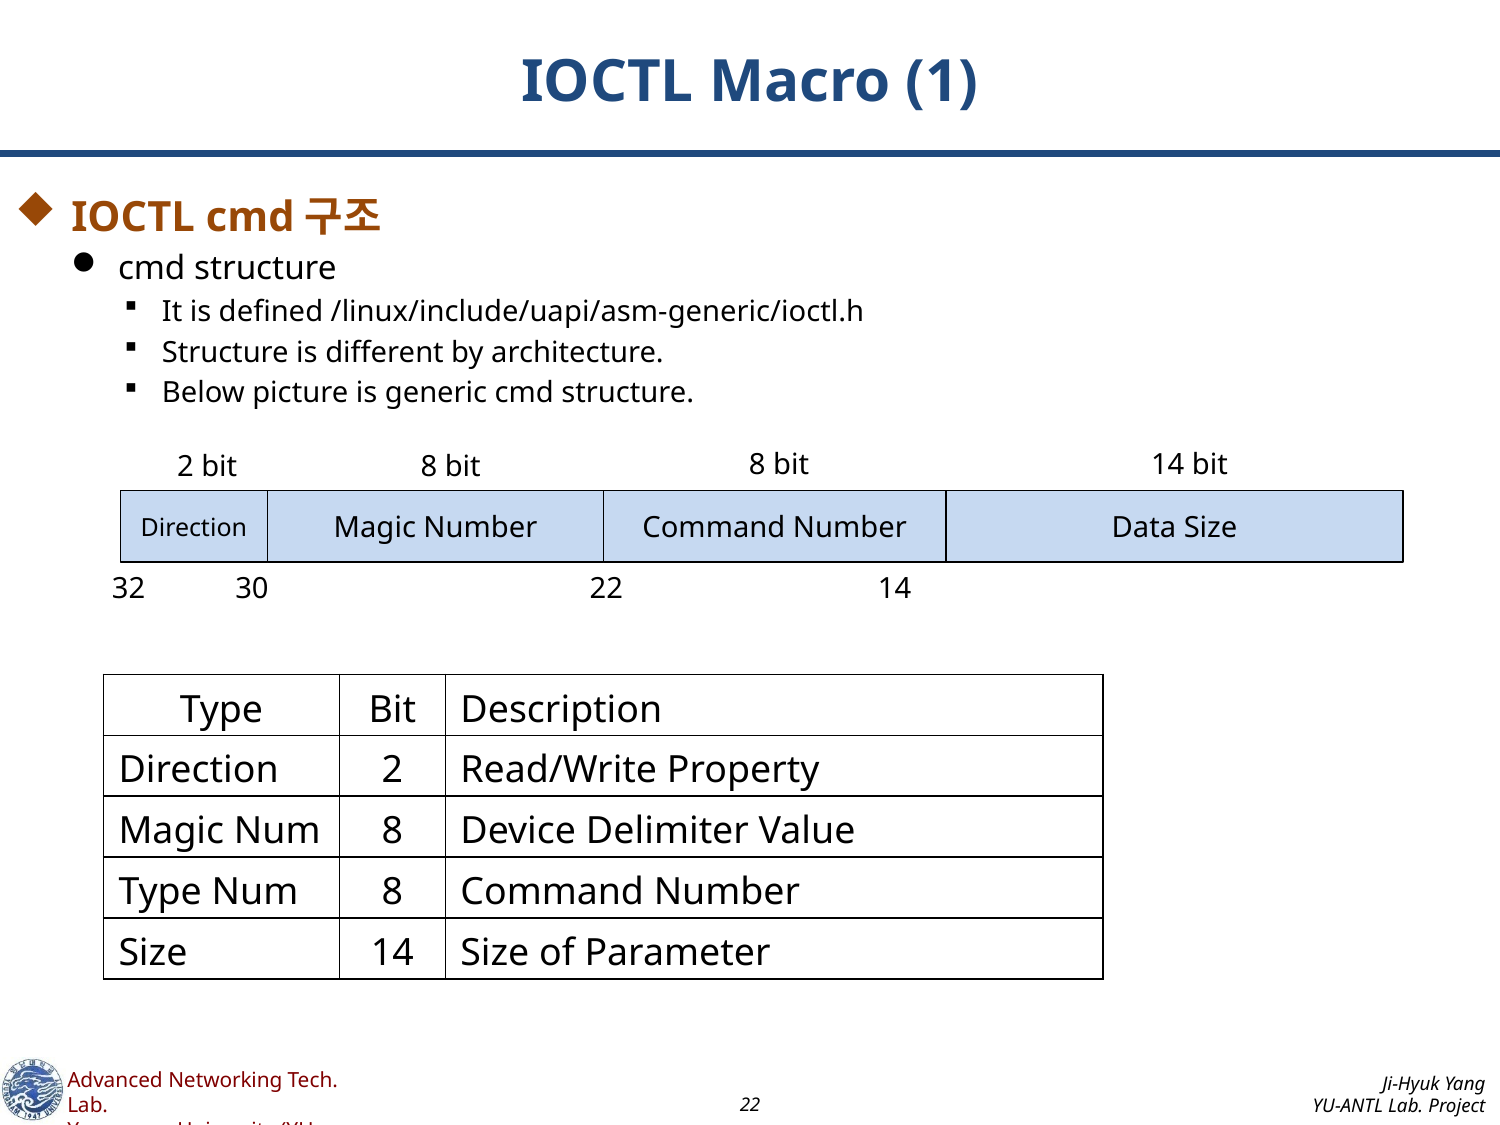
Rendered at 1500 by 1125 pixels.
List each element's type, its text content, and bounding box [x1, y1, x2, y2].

table_cell Read/Write Property [446, 736, 1102, 795]
table_cell Size [104, 919, 339, 978]
table_cell Magic Num [104, 797, 339, 856]
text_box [96, 437, 1404, 613]
table_cell Direction [104, 736, 339, 795]
table_header Type [104, 675, 339, 735]
table_cell Size of Parameter [446, 919, 1102, 978]
table_cell 14 [340, 919, 445, 978]
title IOCTL Macro (1) [74, 23, 1426, 133]
list IOCTL cmd구조 cmd structure It is defined /linux/include/uapi/asm-generic/ioctl.h Structure is different by architecture. Below picture is generic cmd structure. [0, 181, 1500, 1049]
table_cell 8 [340, 797, 445, 856]
table_cell 2 [340, 736, 445, 795]
table_cell 8 [340, 858, 445, 917]
table_header Description [446, 675, 1102, 735]
table_header Bit [340, 675, 445, 735]
table_cell Command Number [446, 858, 1102, 917]
table_cell Device Delimiter Value [446, 797, 1102, 856]
table_cell Type Num [104, 858, 339, 917]
picture [0, 1057, 66, 1124]
